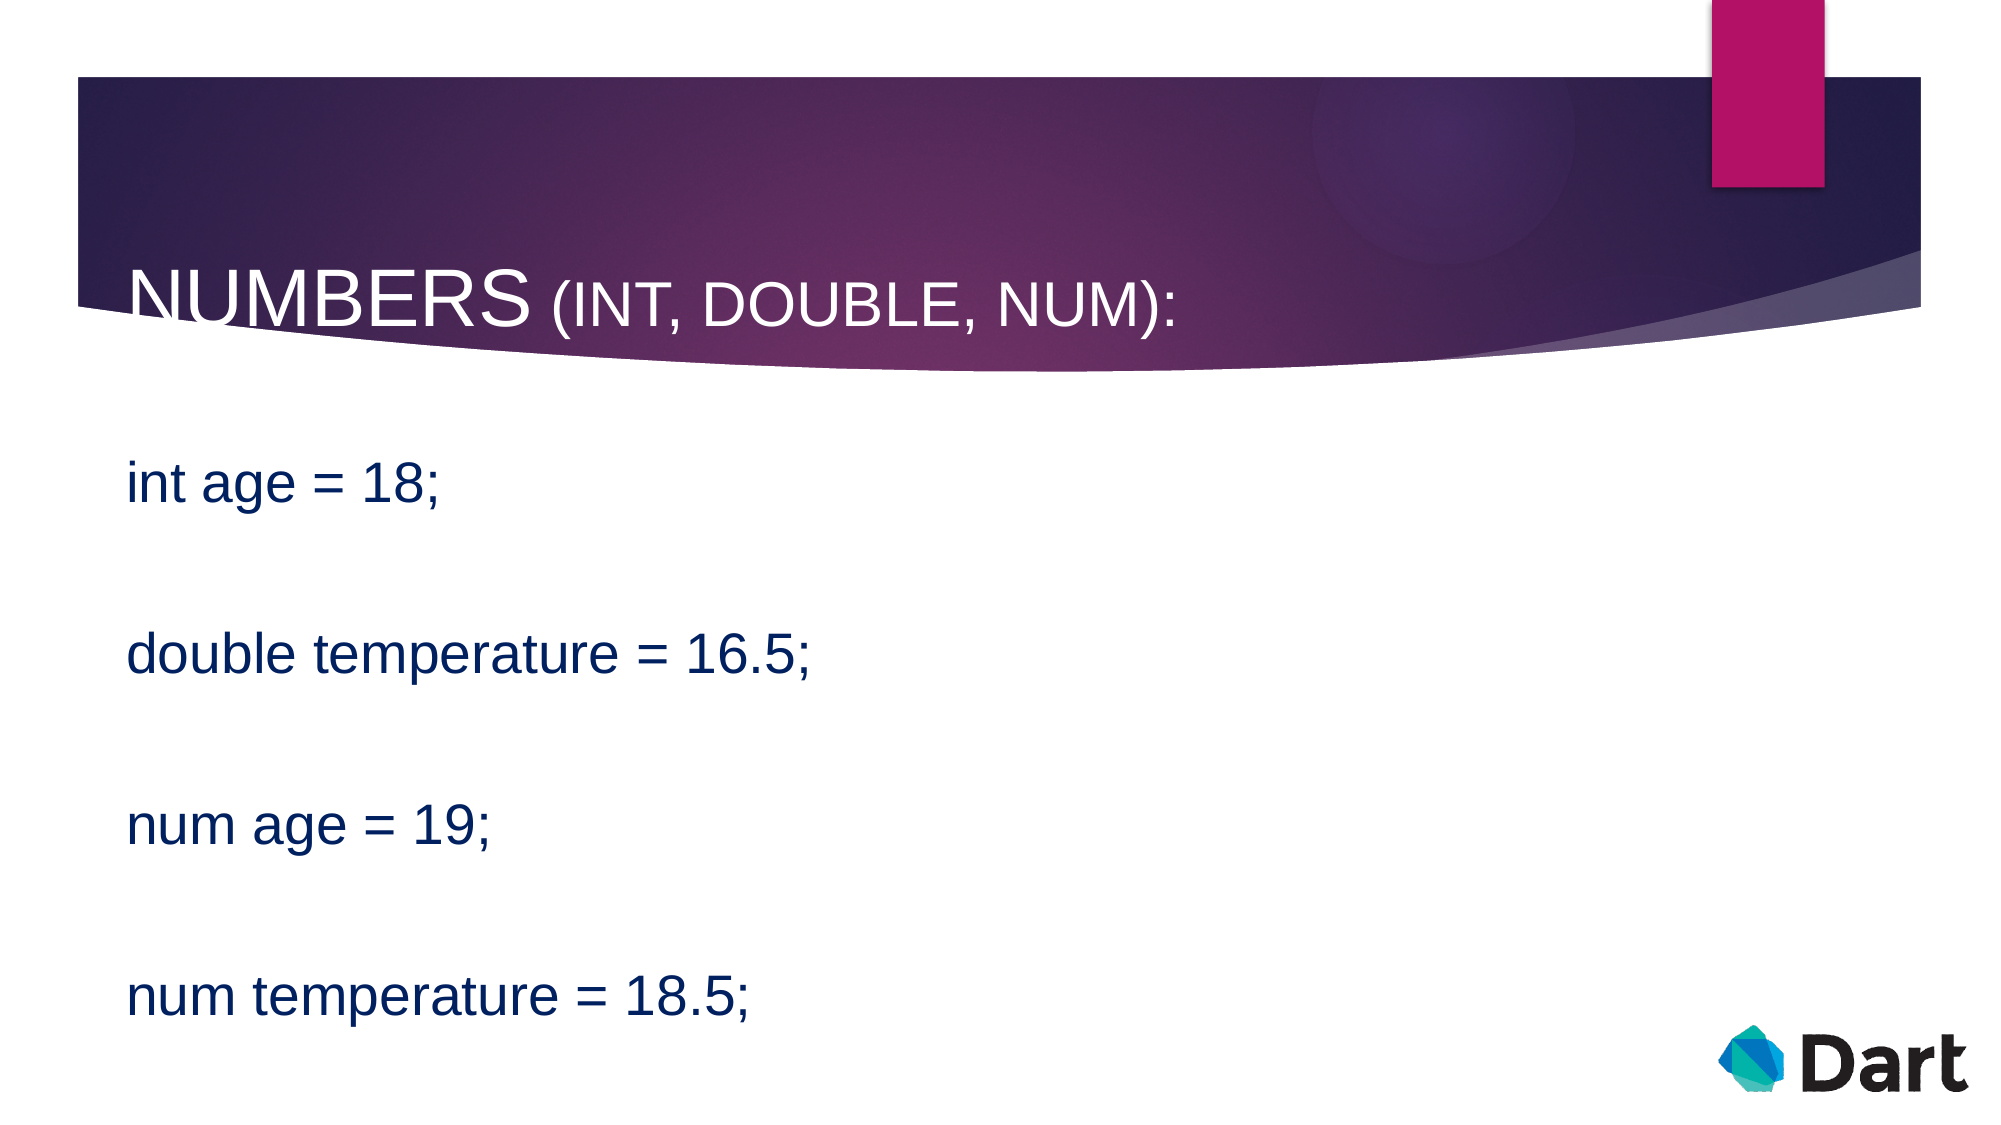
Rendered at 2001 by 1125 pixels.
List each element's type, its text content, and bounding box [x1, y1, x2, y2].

picture [1715, 991, 1971, 1125]
title NUMBERS (INT, DOUBLE, NUM): int age = 18; double temperature = 16.5; num age = 19; num temperature = 18.5; [111, 88, 1522, 1106]
